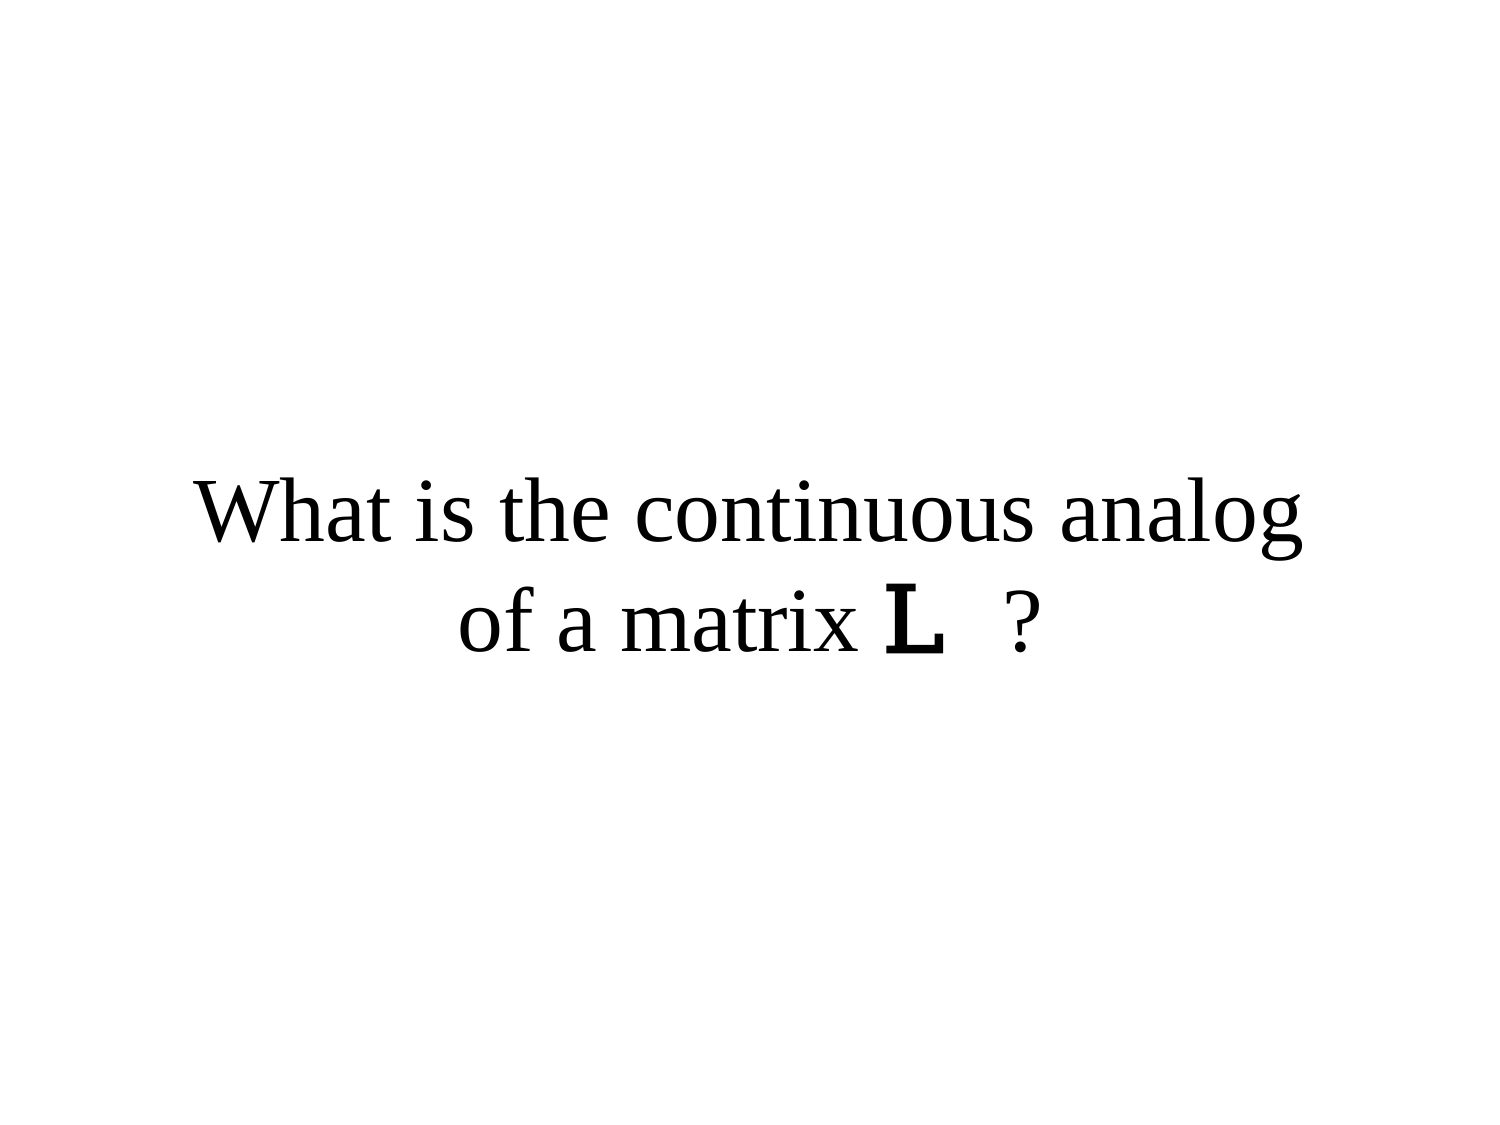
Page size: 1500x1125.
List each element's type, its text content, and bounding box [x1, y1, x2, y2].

title What is the continuous analog of a matrix L ? [0, 45, 1500, 1075]
